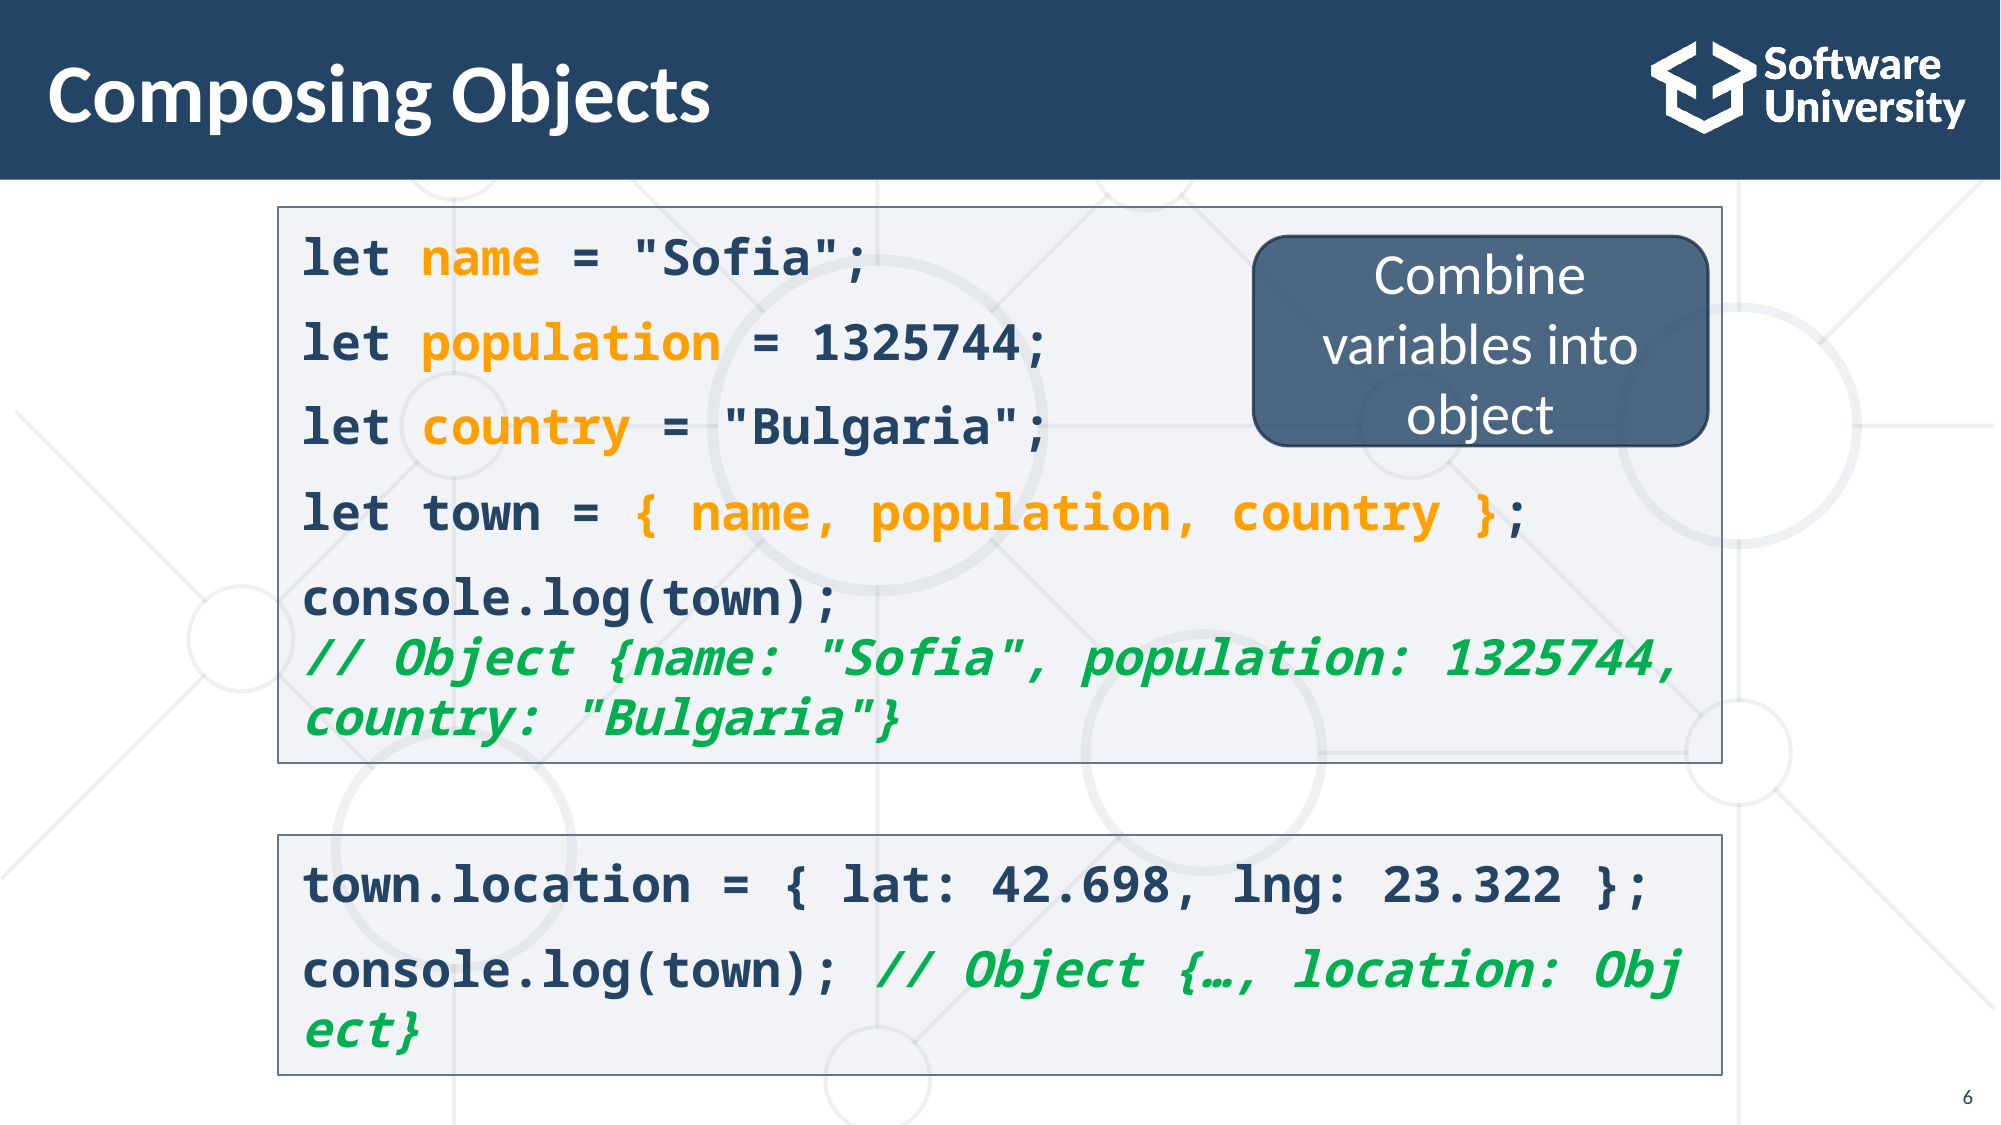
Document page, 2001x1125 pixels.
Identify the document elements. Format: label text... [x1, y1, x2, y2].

title Composing Objects [31, 16, 1625, 162]
text_box Combine variables into object [1251, 234, 1711, 448]
text_box let name = "Sofia"; let population = 1325744; let country = "Bulgaria"; let town = { name, population, country }; console.log(town); // Object {name: "Sofia", population: 1325744, country: "Bulgaria"} [277, 207, 1722, 763]
slide_number 6 [1927, 1067, 1989, 1117]
picture [1651, 41, 1966, 134]
text_box town.location = { lat: 42.698, lng: 23.322 }; console.log(town); // Object {…, location: Object} [277, 834, 1722, 1076]
